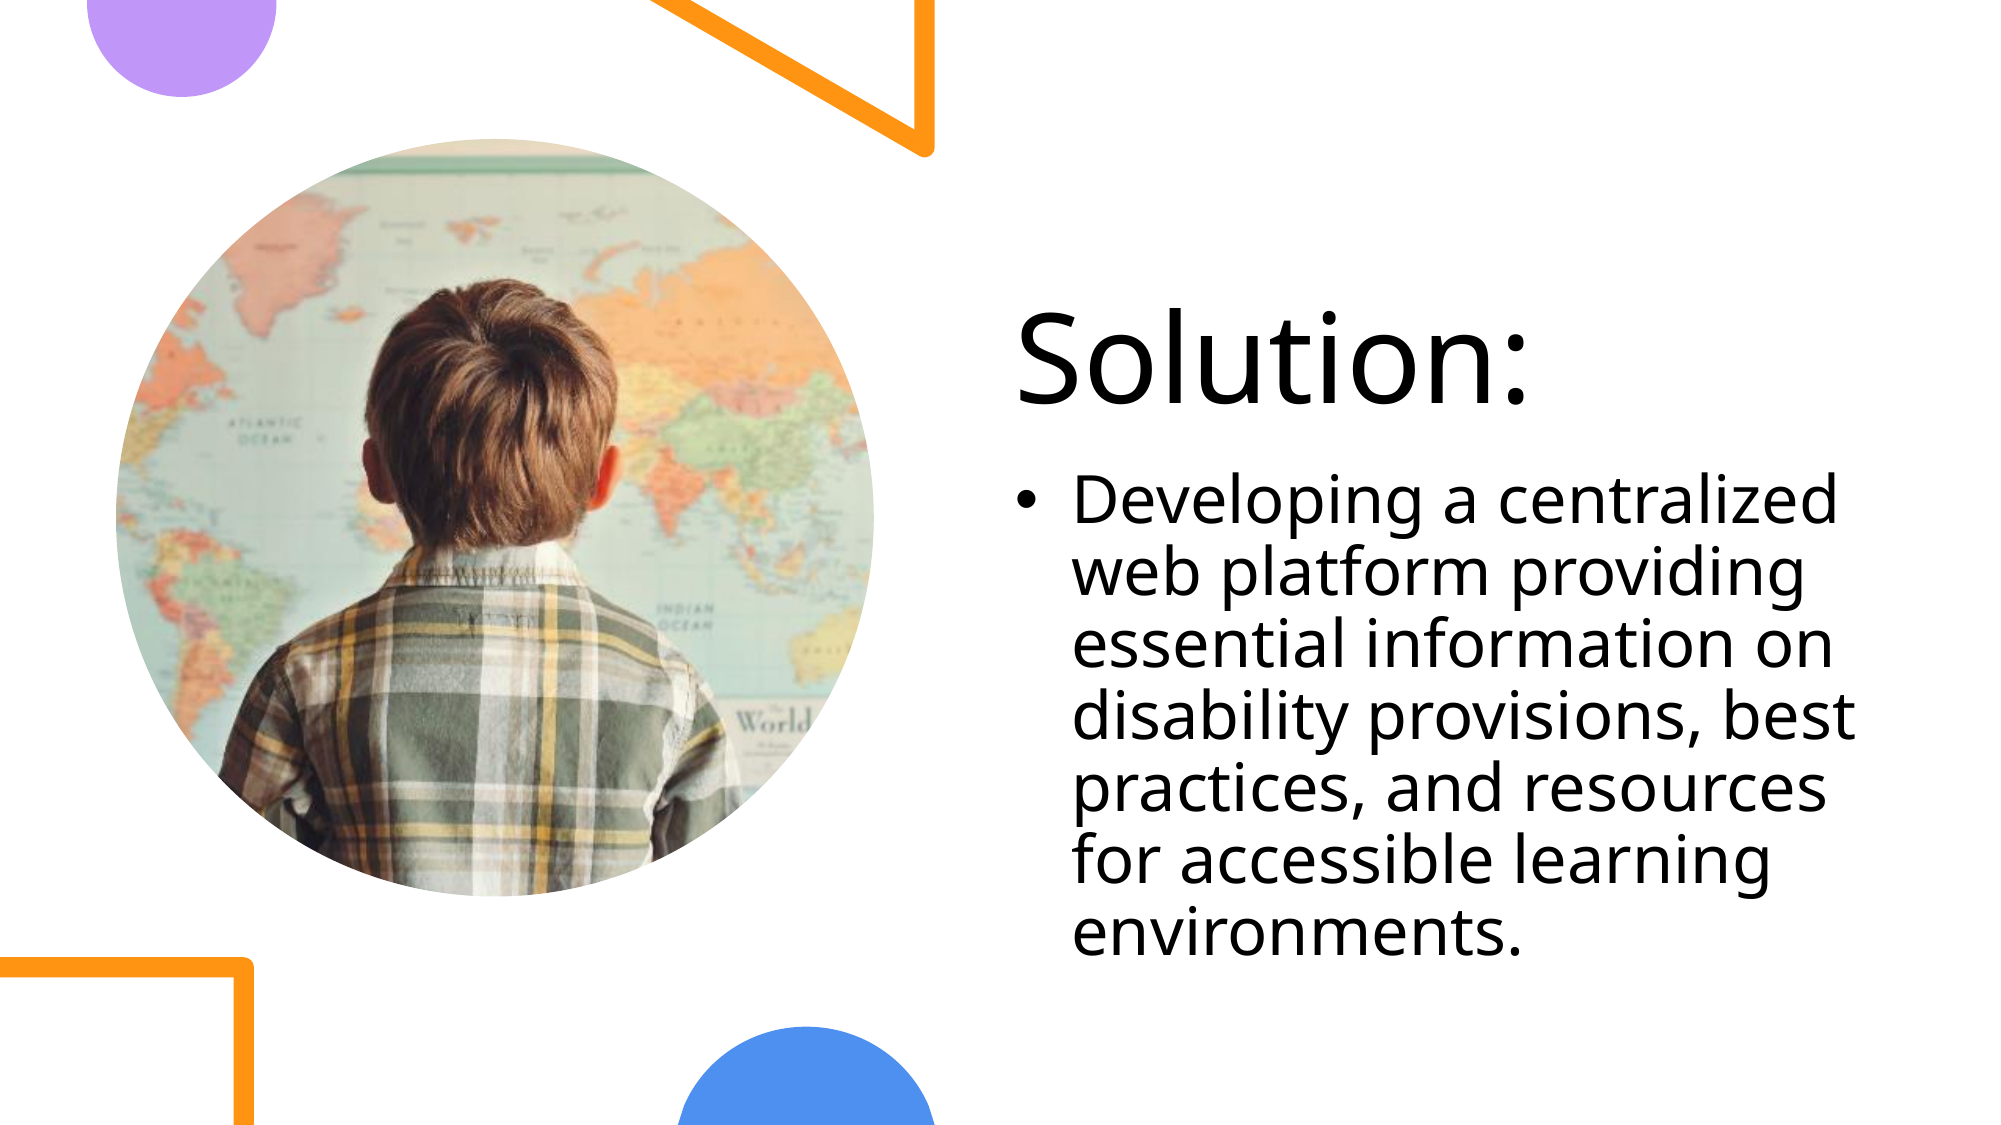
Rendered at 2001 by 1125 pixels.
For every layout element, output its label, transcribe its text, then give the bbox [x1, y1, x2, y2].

list Developing a centralized web platform providing essential information on disability provisions, best practices, and resources for accessible learning environments. [999, 458, 1904, 1013]
picture [115, 138, 875, 897]
title Solution: [999, 0, 1904, 439]
